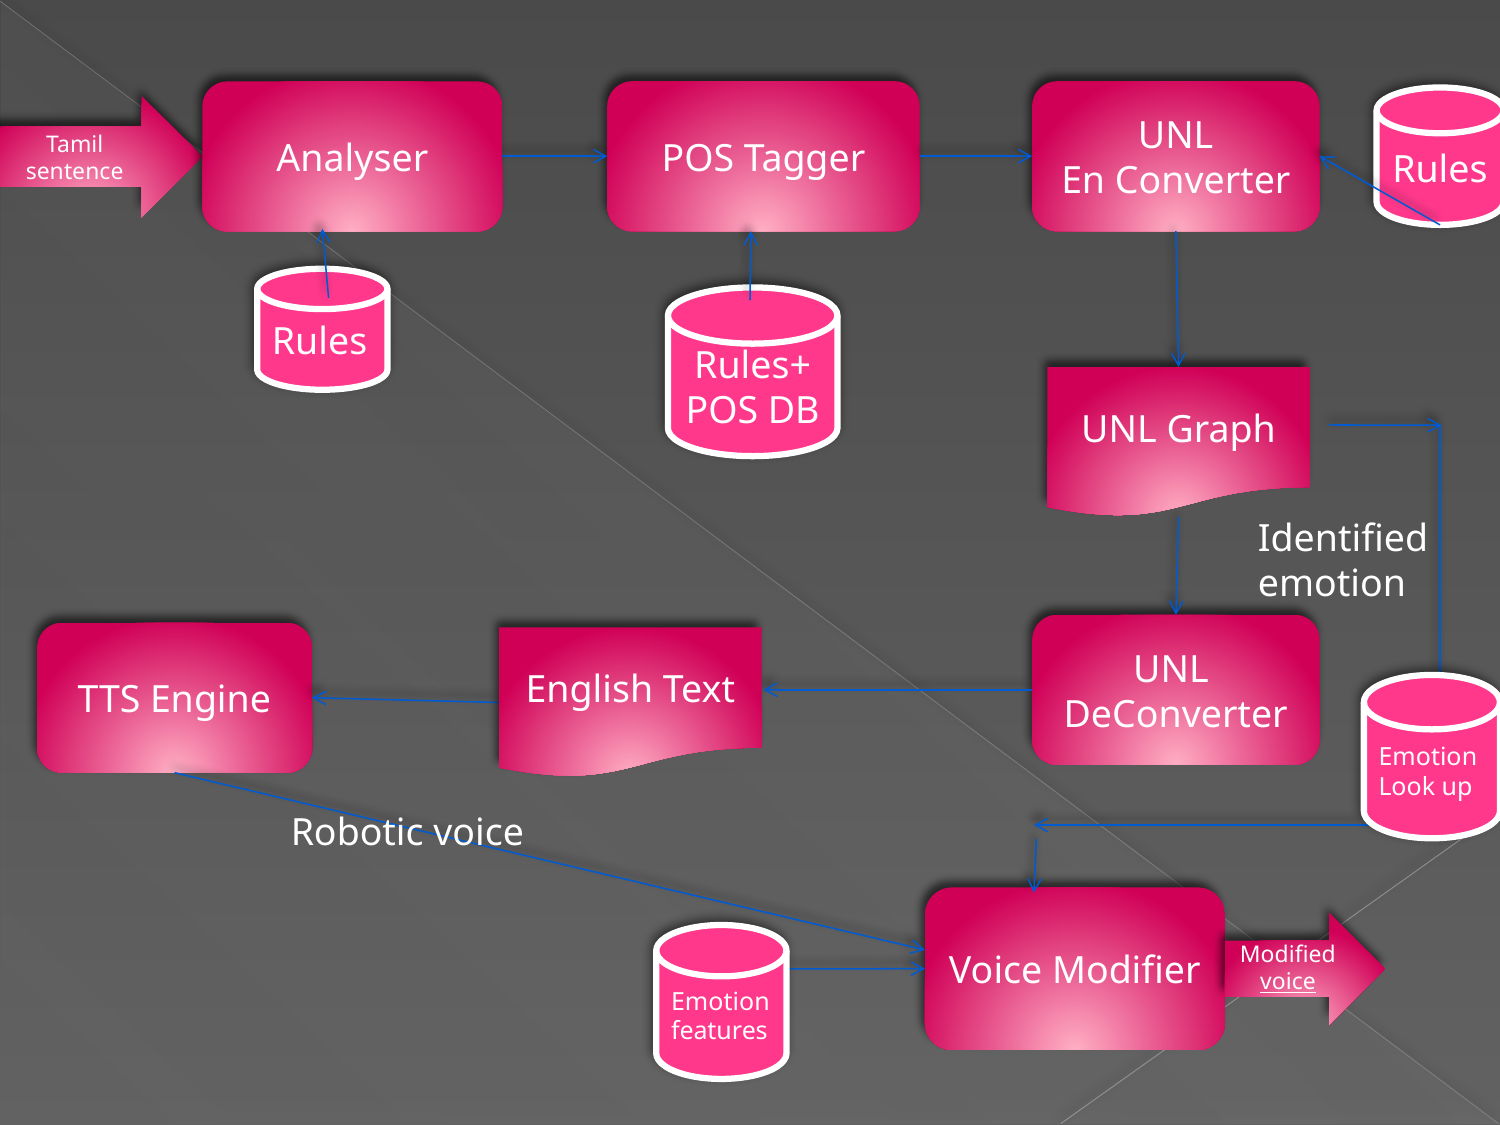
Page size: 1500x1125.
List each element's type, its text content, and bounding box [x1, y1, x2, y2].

text_box Identified emotion [1444, 507, 1453, 612]
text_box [1175, 506, 1179, 615]
text_box POS Tagger [607, 81, 920, 232]
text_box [322, 228, 329, 298]
text_box Analyser [202, 81, 503, 232]
text_box Emotion Look up [1360, 671, 1431, 813]
text_box UNL En Converter [1032, 81, 1320, 232]
text_box Modified voice [1224, 912, 1386, 1026]
text_box Voice Modifier [924, 887, 1225, 1050]
text_box Identified emotion [1243, 507, 1431, 612]
text_box Rules+ POS DB [664, 284, 841, 460]
text_box TTS Engine [63, 667, 287, 728]
text_box Tamil sentence [0, 96, 192, 218]
text_box Rules [254, 265, 391, 393]
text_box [311, 697, 500, 703]
text_box Emotion features [653, 951, 790, 1083]
text_box Rules [1373, 84, 1500, 229]
text_box Emotion Look up [1370, 672, 1500, 842]
text_box UNL Graph [1047, 366, 1310, 516]
text_box English Text [499, 627, 762, 759]
text_box UNL DeConverter [1032, 614, 1320, 765]
text_box [37, 622, 313, 773]
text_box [1033, 838, 1037, 893]
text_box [174, 772, 926, 951]
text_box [1175, 230, 1179, 368]
